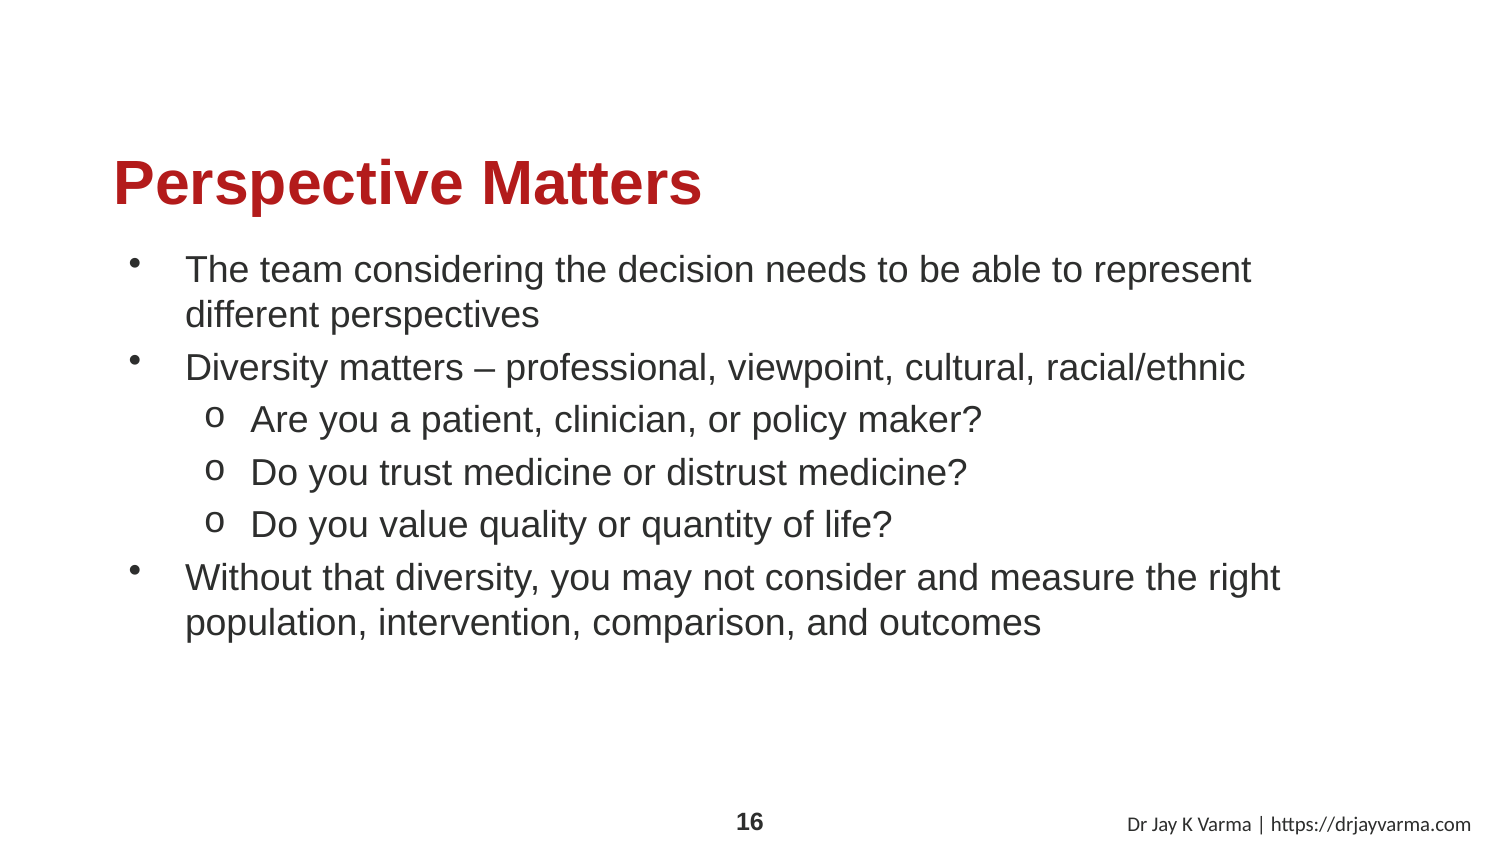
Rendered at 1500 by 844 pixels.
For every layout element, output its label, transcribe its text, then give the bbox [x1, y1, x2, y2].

title Perspective Matters [113, 141, 1398, 231]
list The team considering the decision needs to be able to represent different perspectives Diversity matters – professional, viewpoint, cultural, racial/ethnic Are you a patient, clinician, or policy maker? Do you trust medicine or distrust medicine? Do you value quality or quantity of life? Without that diversity, you may not consider and measure the right population, intervention, comparison, and outcomes [113, 237, 1369, 784]
text_box Dr Jay K Varma | https://drjayvarma.com [1112, 803, 1500, 844]
